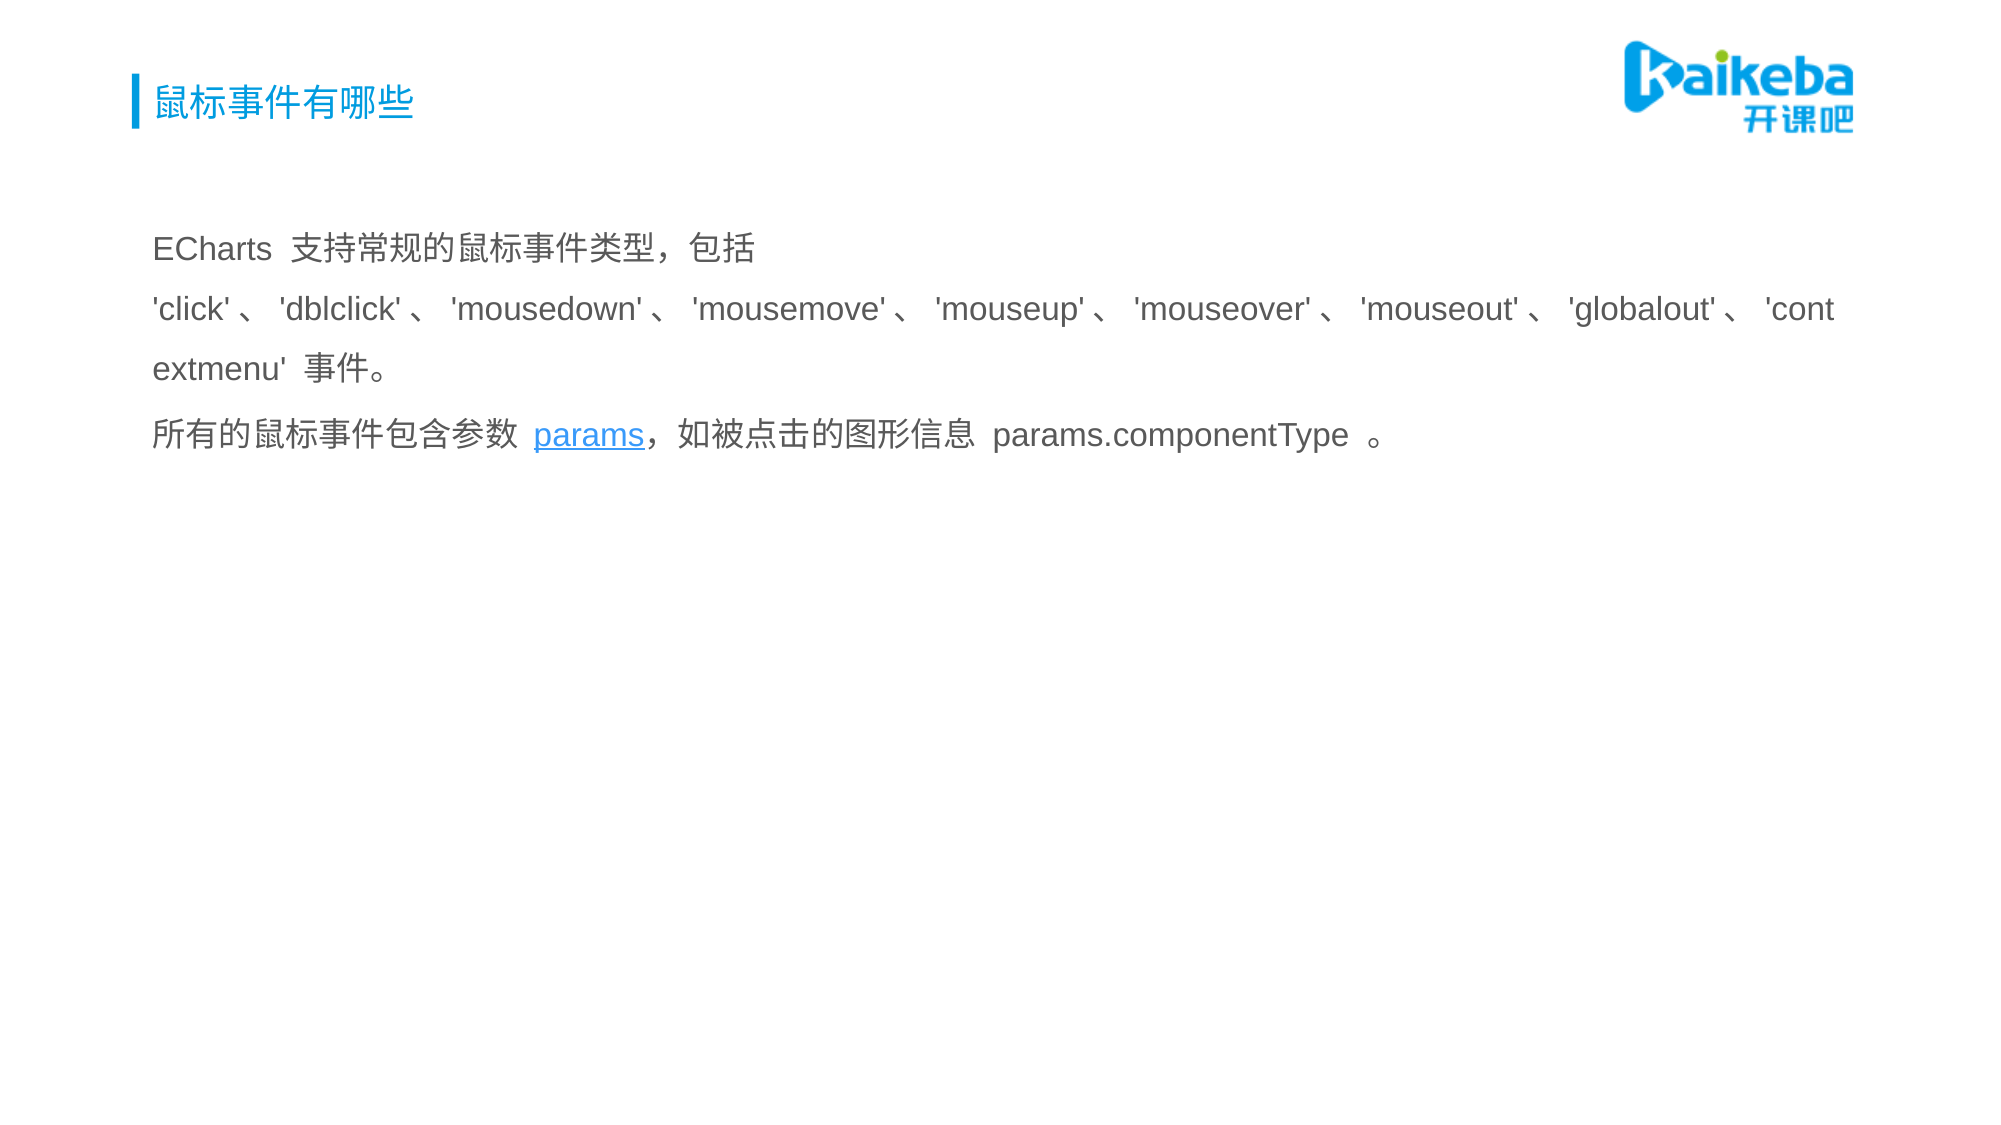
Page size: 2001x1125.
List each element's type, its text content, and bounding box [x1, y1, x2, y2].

picture [1640, 50, 1650, 59]
picture [1612, 31, 1866, 143]
list ECharts 支持常规的鼠标事件类型，包括 'click'、'dblclick'、'mousedown'、'mousemove'、'mouseup'、'mouseover'、'mouseout'、'globalout'、'contextmenu' 事件。 所有的鼠标事件包含参数 params，如被点击的图形信息 params.componentType 。 [137, 199, 1863, 1014]
title 鼠标事件有哪些 [137, 59, 1863, 148]
